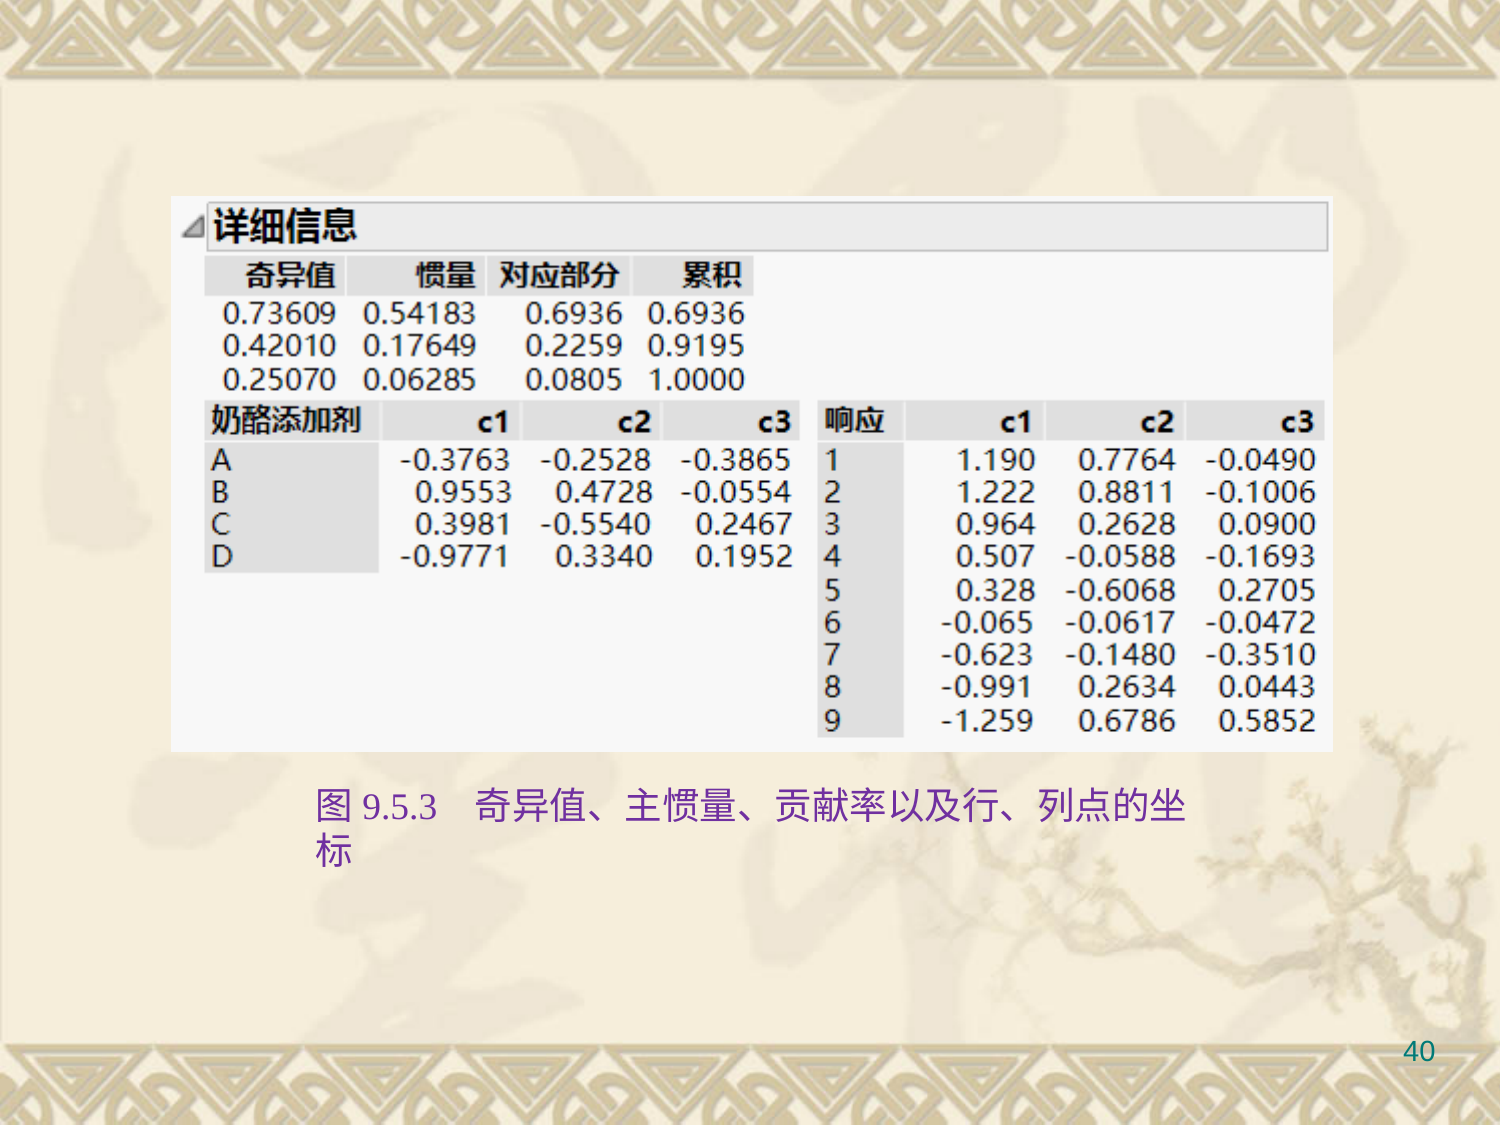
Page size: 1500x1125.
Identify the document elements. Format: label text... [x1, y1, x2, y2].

text_box 图9.5.3 奇异值、主惯量、贡献率以及行、列点的坐标 [301, 775, 1235, 880]
picture [0, 0, 1500, 1125]
slide_number 40 [1074, 1024, 1451, 1103]
